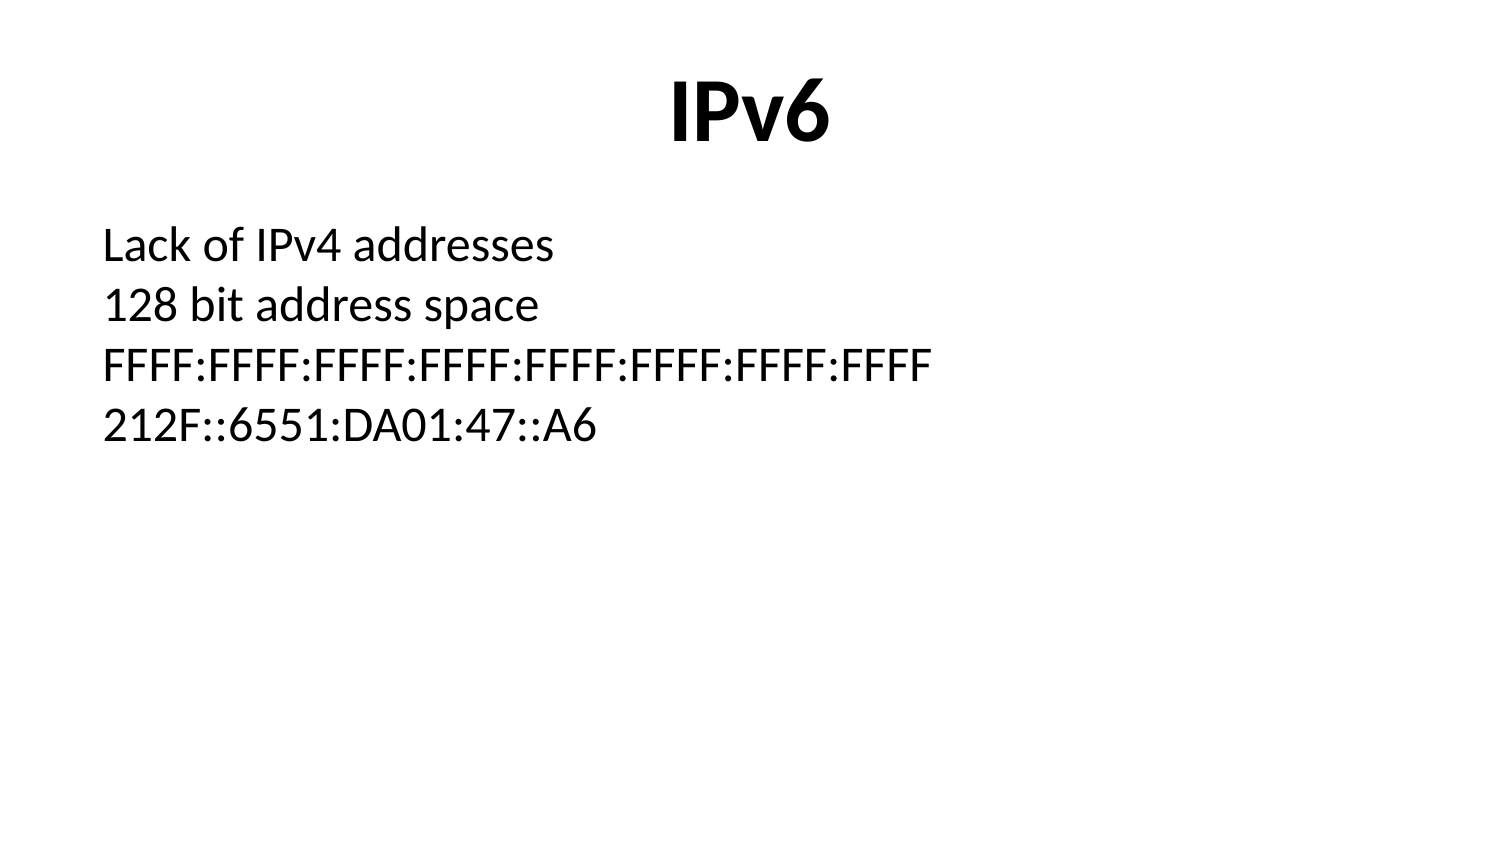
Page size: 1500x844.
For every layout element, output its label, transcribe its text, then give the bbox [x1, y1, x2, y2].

title IPv6 [75, 33, 1425, 175]
list Lack of IPv4 addresses 128 bit address space FFFF:FFFF:FFFF:FFFF:FFFF:FFFF:FFFF:FFFF 212F::6551:DA01:47::A6 [75, 196, 1425, 808]
